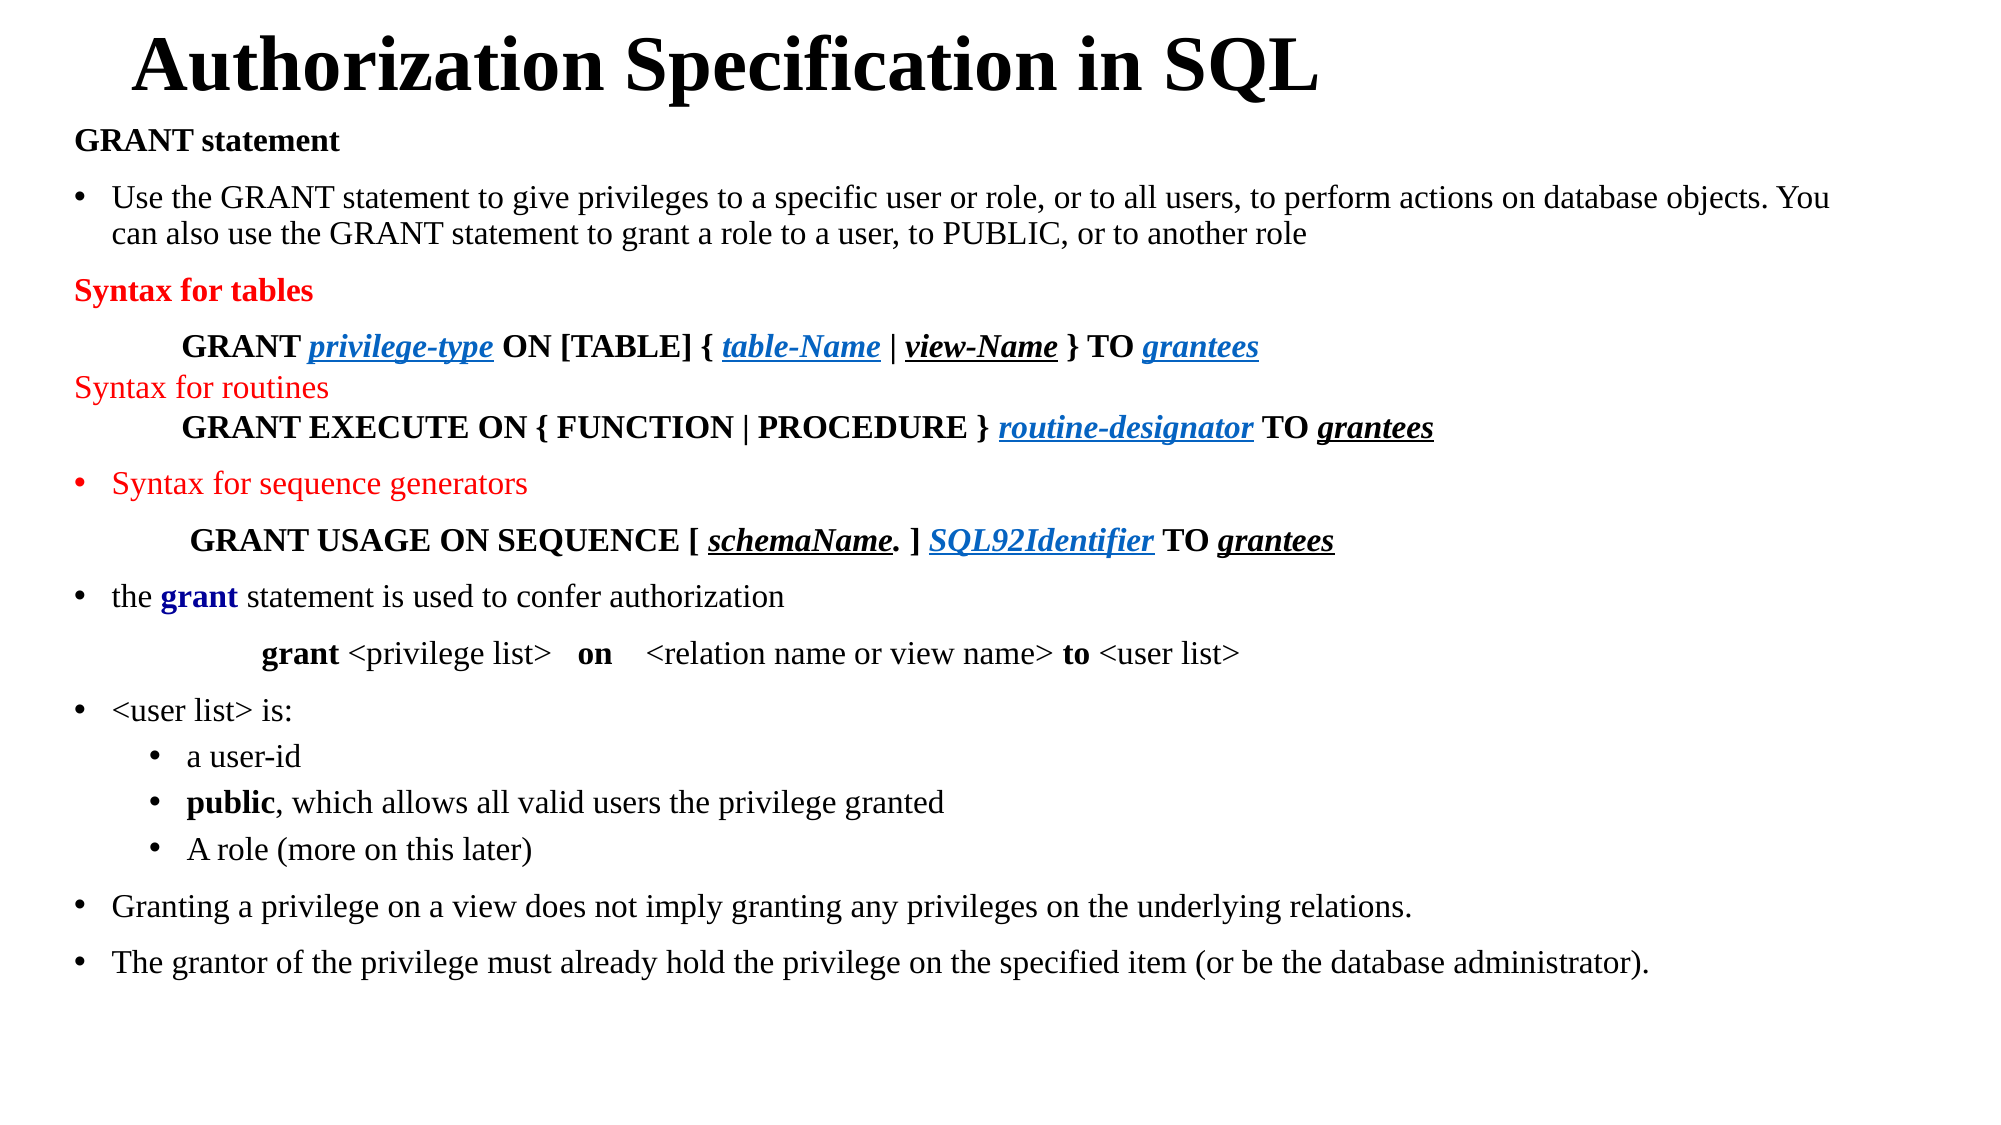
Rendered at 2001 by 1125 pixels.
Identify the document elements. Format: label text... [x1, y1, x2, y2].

title Authorization Specification in SQL [116, 14, 1842, 115]
list GRANT statement Use the GRANT statement to give privileges to a specific user or role, or to all users, to perform actions on database objects. You can also use the GRANT statement to grant a role to a user, to PUBLIC, or to another role Syntax for tables GRANT privilege-type ON [TABLE] { table-Name | view-Name } TO grantees Syntax for routines GRANT EXECUTE ON { FUNCTION | PROCEDURE } routine-designator TO grantees Syntax for sequence generators GRANT USAGE ON SEQUENCE [ schemaName. ] SQL92Identifier TO grantees the grant statement is used to confer authorization grant <privilege list> on <relation name or view name> to <user list> <user list> is: a user-id public, which allows all valid users the privilege granted A role (more on this later) Granting a privilege on a view does not imply granting any privileges on the underlying relations. The grantor of the privilege must already hold the privilege on the specified item (or be the database administrator). [59, 115, 1862, 1059]
